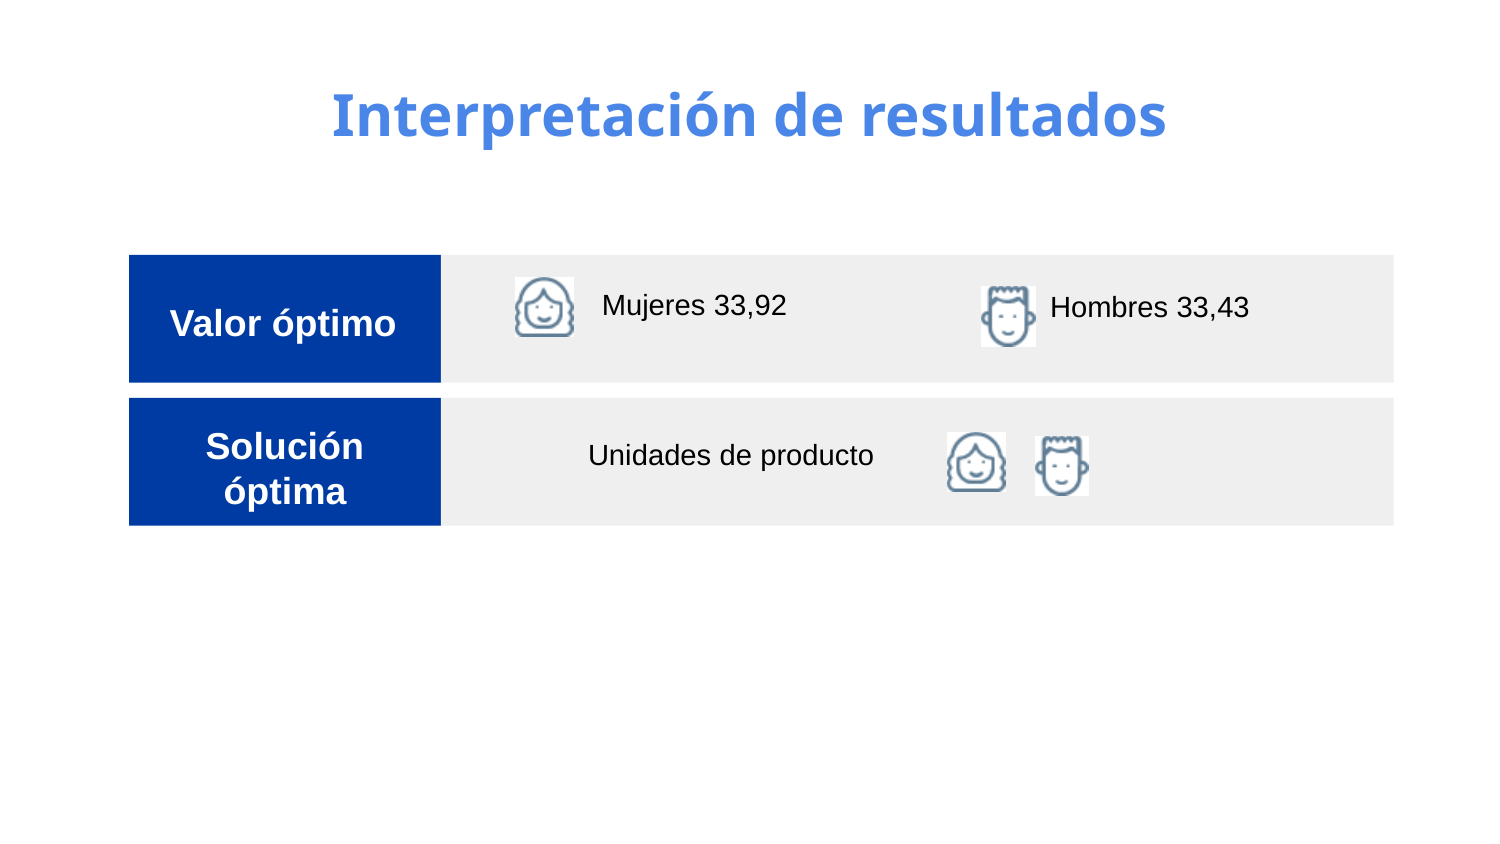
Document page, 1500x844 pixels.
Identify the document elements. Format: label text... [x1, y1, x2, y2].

text_box [440, 254, 1394, 383]
title Interpretación de resultados [117, 62, 1383, 217]
subtitle Valor óptimo [154, 283, 421, 354]
subtitle Hombres 33,43 [1035, 273, 1271, 364]
picture [1034, 436, 1089, 496]
picture [947, 431, 1006, 492]
text_box [129, 254, 440, 383]
subtitle Solución óptima [173, 406, 398, 497]
picture [515, 277, 574, 338]
text_box [129, 397, 440, 526]
text_box [440, 397, 1394, 526]
subtitle Unidades de producto [573, 420, 919, 512]
subtitle Mujeres 33,92 [586, 271, 823, 362]
picture [981, 286, 1036, 347]
